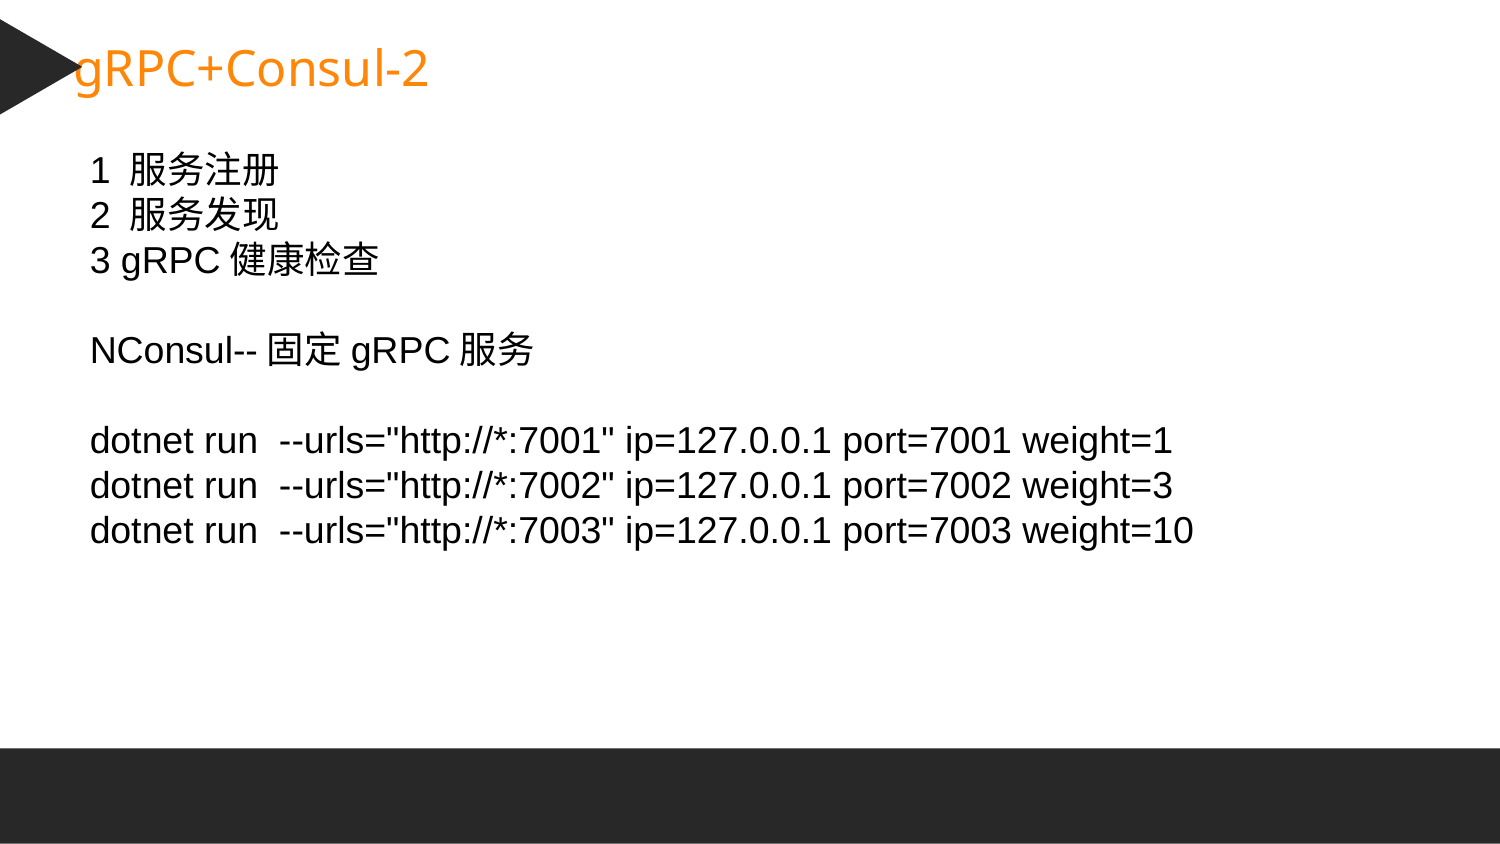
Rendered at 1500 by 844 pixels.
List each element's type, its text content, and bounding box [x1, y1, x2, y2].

text_box [0, 748, 1500, 844]
text_box gRPC+Consul-2 [58, 29, 446, 104]
text_box [0, 19, 83, 115]
text_box 1 服务注册 2 服务发现 3 gRPC健康检查 NConsul--固定gRPC服务 dotnet run --urls="http://*:7001" ip=127.0.0.1 port=7001 weight=1 dotnet run --urls="http://*:7002" ip=127.0.0.1 port=7002 weight=3 dotnet run --urls="http://*:7003" ip=127.0.0.1 port=7003 weight=10 [74, 138, 1428, 604]
